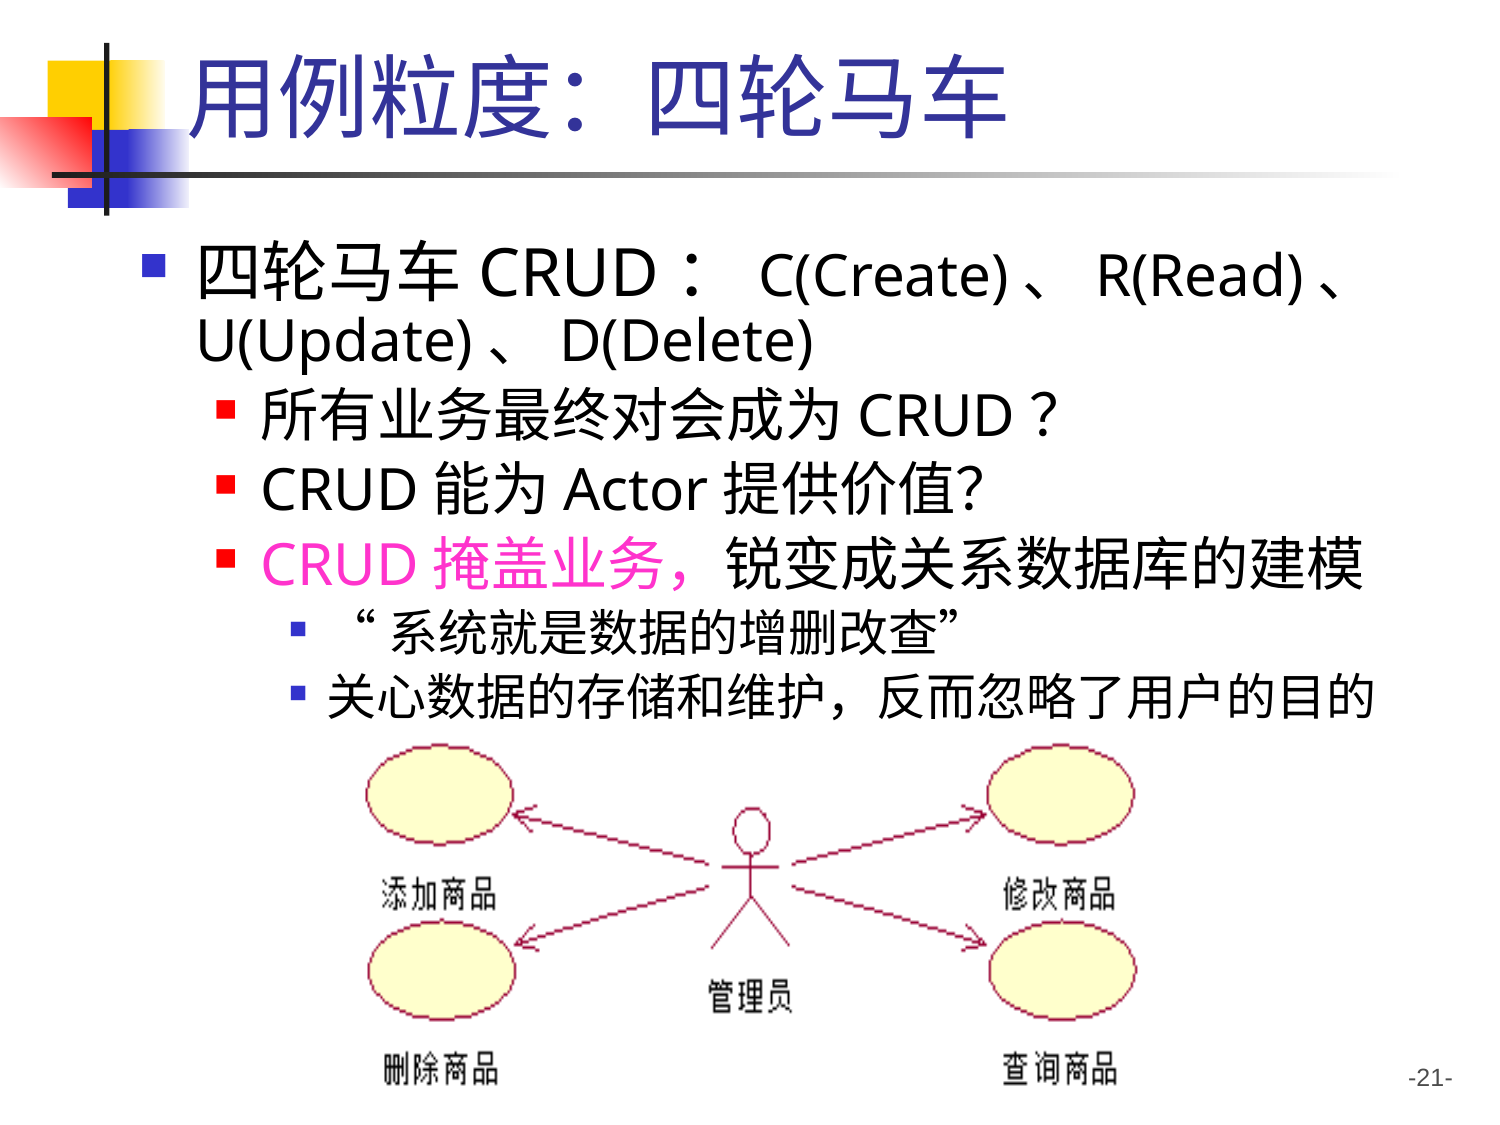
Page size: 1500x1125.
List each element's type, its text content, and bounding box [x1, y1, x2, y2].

slide_number -21- [1154, 1023, 1468, 1100]
picture [364, 739, 1142, 1095]
list 四轮马车CRUD：C(Create)、R(Read)、U(Update)、D(Delete) 所有业务最终对会成为CRUD？ CRUD能为Actor提供价值？ CRUD掩盖业务，锐变成关系数据库的建模 “系统就是数据的增删改查” 关心数据的存储和维护，反而忽略了用户的目的 [123, 231, 1399, 907]
title 用例粒度：四轮马车 [171, 54, 1450, 157]
